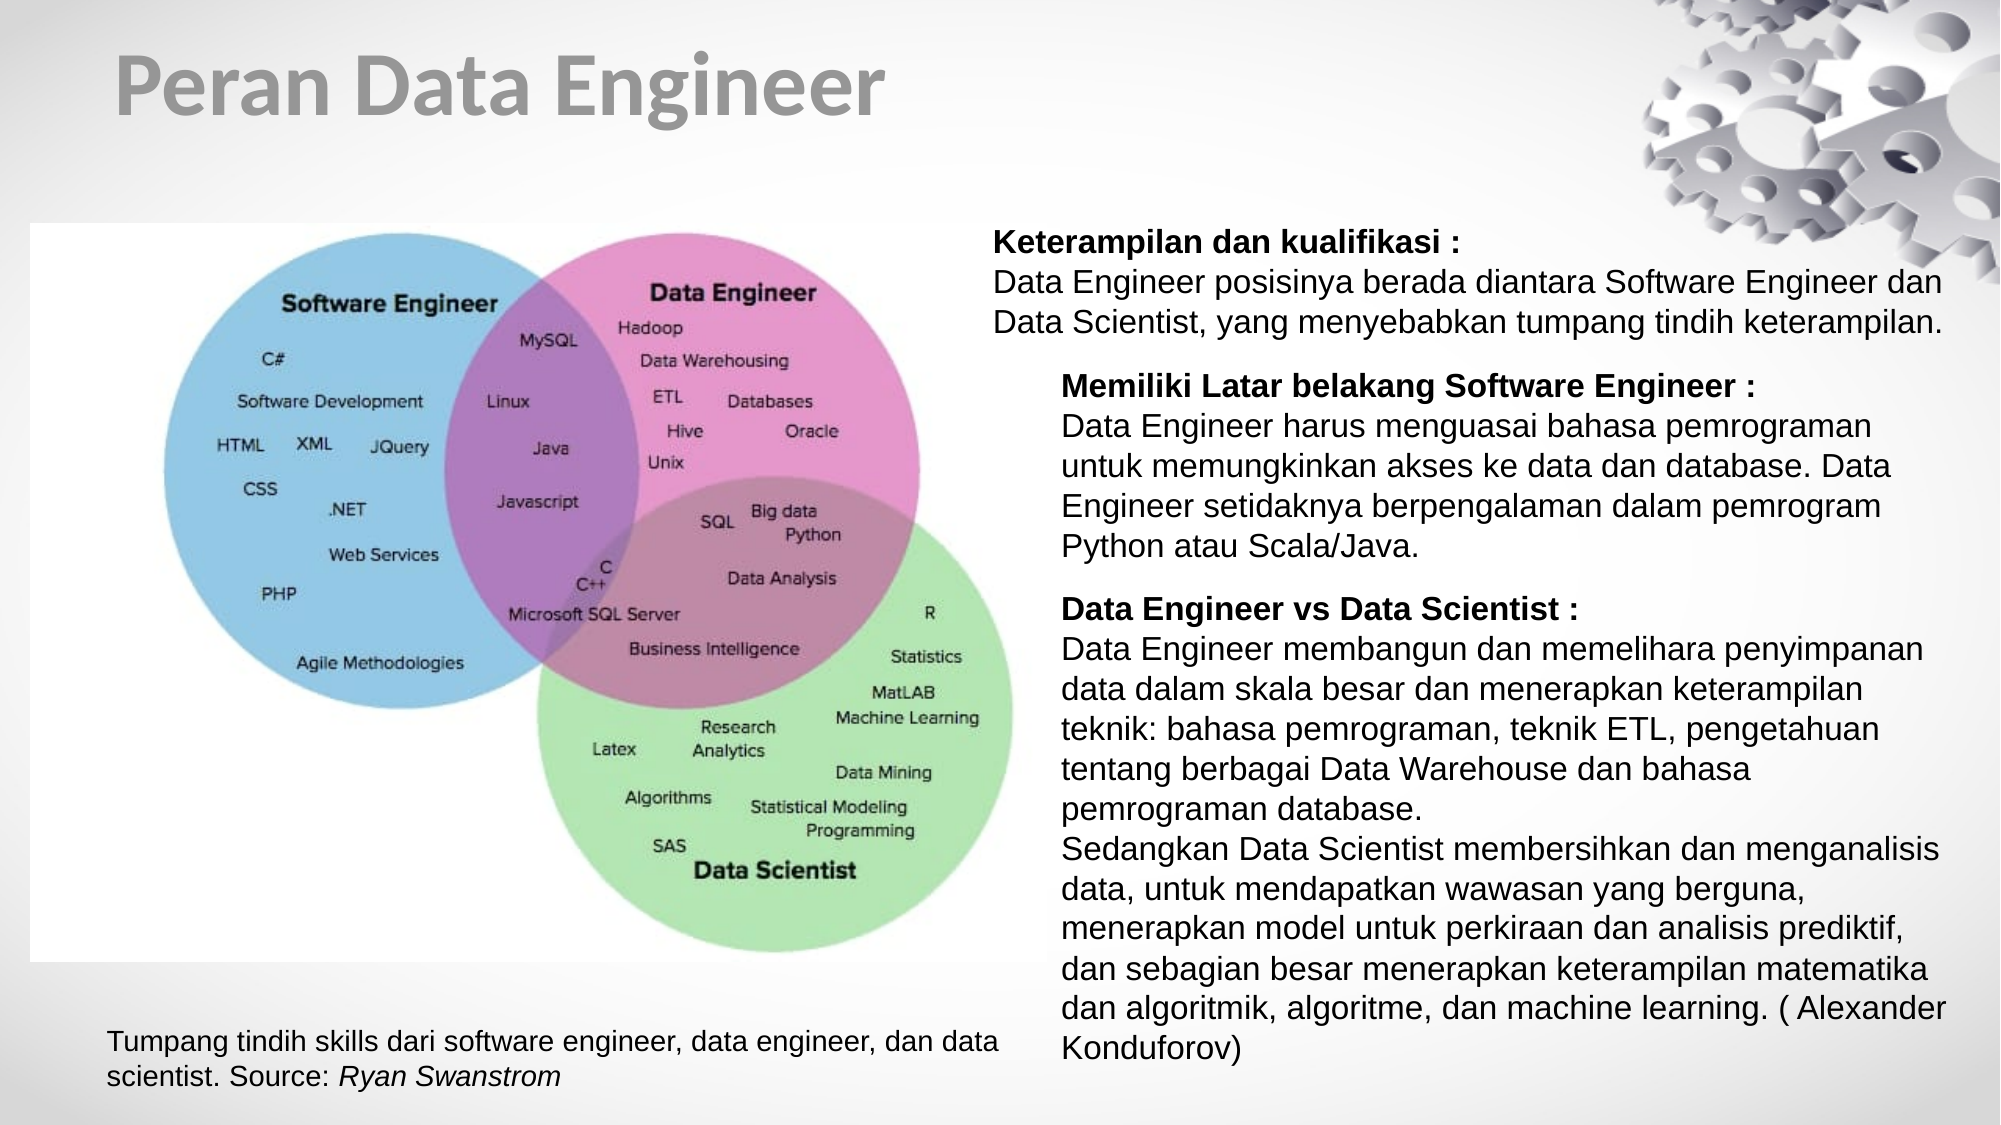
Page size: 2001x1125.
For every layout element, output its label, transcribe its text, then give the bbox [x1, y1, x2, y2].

text_box Data Engineer vs Data Scientist : Data Engineer membangun dan memelihara penyimpanan data dalam skala besar dan menerapkan keterampilan teknik: bahasa pemrograman, teknik ETL, pengetahuan tentang berbagai Data Warehouse dan bahasa pemrograman database. Sedangkan Data Scientist membersihkan dan menganalisis data, untuk mendapatkan wawasan yang berguna, menerapkan model untuk perkiraan dan analisis prediktif, dan sebagian besar menerapkan keterampilan matematika dan algoritmik, algoritme, dan machine learning. ( Alexander Konduforov) [1046, 579, 1979, 1074]
text_box Tumpang tindih skills dari software engineer, data engineer, dan data scientist. Source: Ryan Swanstrom [91, 1014, 1092, 1100]
picture [0, 0, 2000, 1125]
text_box Keterampilan dan kualifikasi : Data Engineer posisinya berada diantara Software Engineer dan Data Scientist, yang menyebabkan tumpang tindih keterampilan. [978, 212, 1979, 348]
text_box Memiliki Latar belakang Software Engineer : Data Engineer harus menguasai bahasa pemrograman untuk memungkinkan akses ke data dan database. Data Engineer setidaknya berpengalaman dalam pemrogram Python atau Scala/Java. [1047, 356, 1979, 572]
title Peran Data Engineer [99, 30, 1901, 127]
